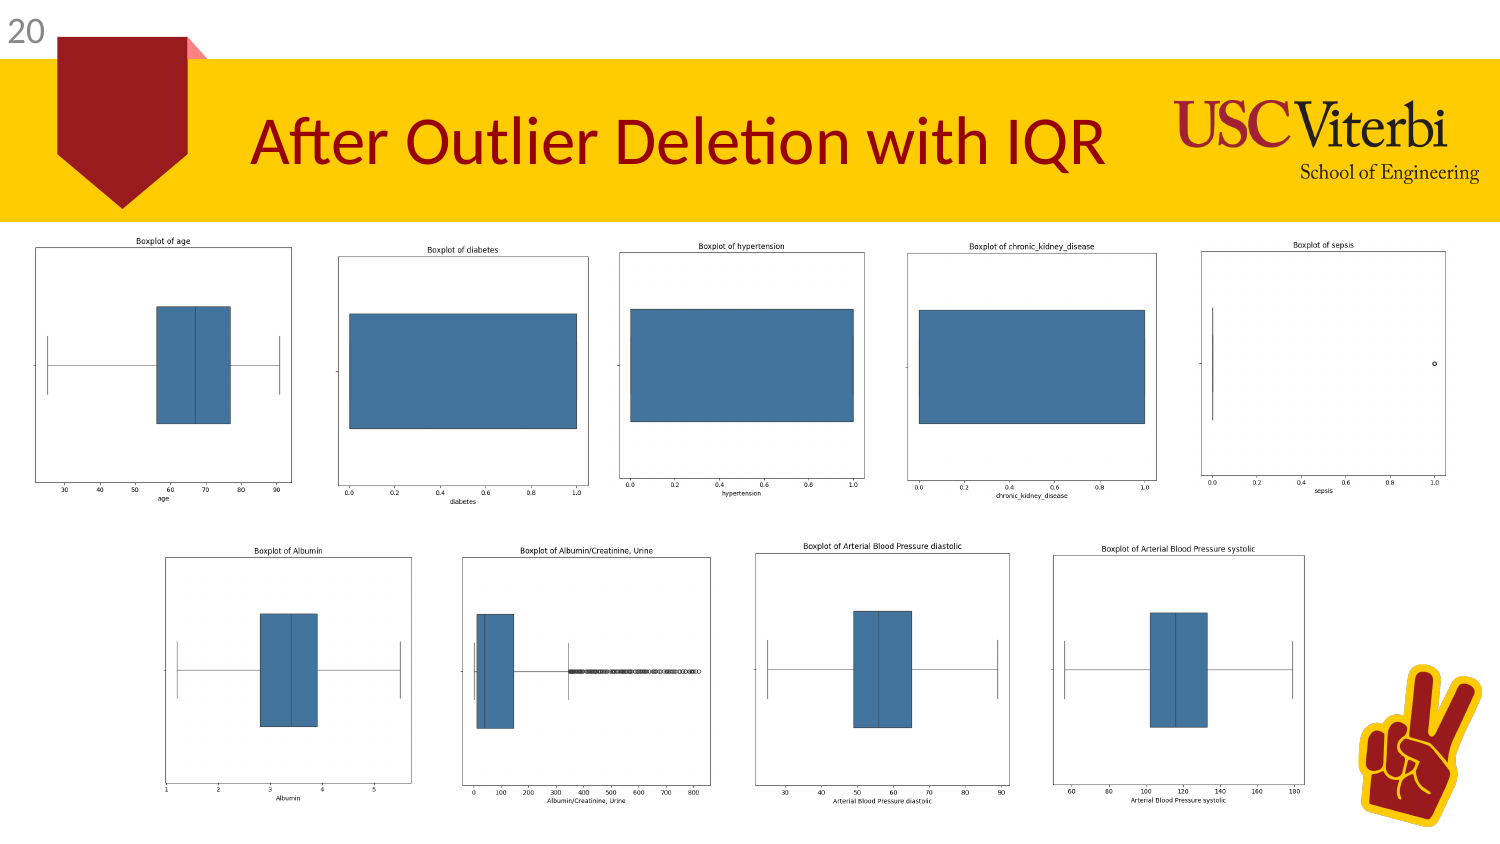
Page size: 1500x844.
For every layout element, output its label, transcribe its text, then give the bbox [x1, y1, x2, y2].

picture [29, 236, 298, 505]
picture [153, 542, 423, 805]
picture [742, 539, 1023, 808]
picture [1174, 99, 1479, 185]
picture [897, 238, 1167, 503]
title After Outlier Deletion with IQR [244, 60, 1397, 224]
picture [1044, 539, 1313, 808]
slide_number ‹#› [0, 0, 53, 279]
picture [605, 240, 875, 501]
picture [1359, 665, 1482, 827]
picture [328, 240, 597, 508]
picture [451, 544, 721, 809]
picture [1189, 238, 1458, 501]
